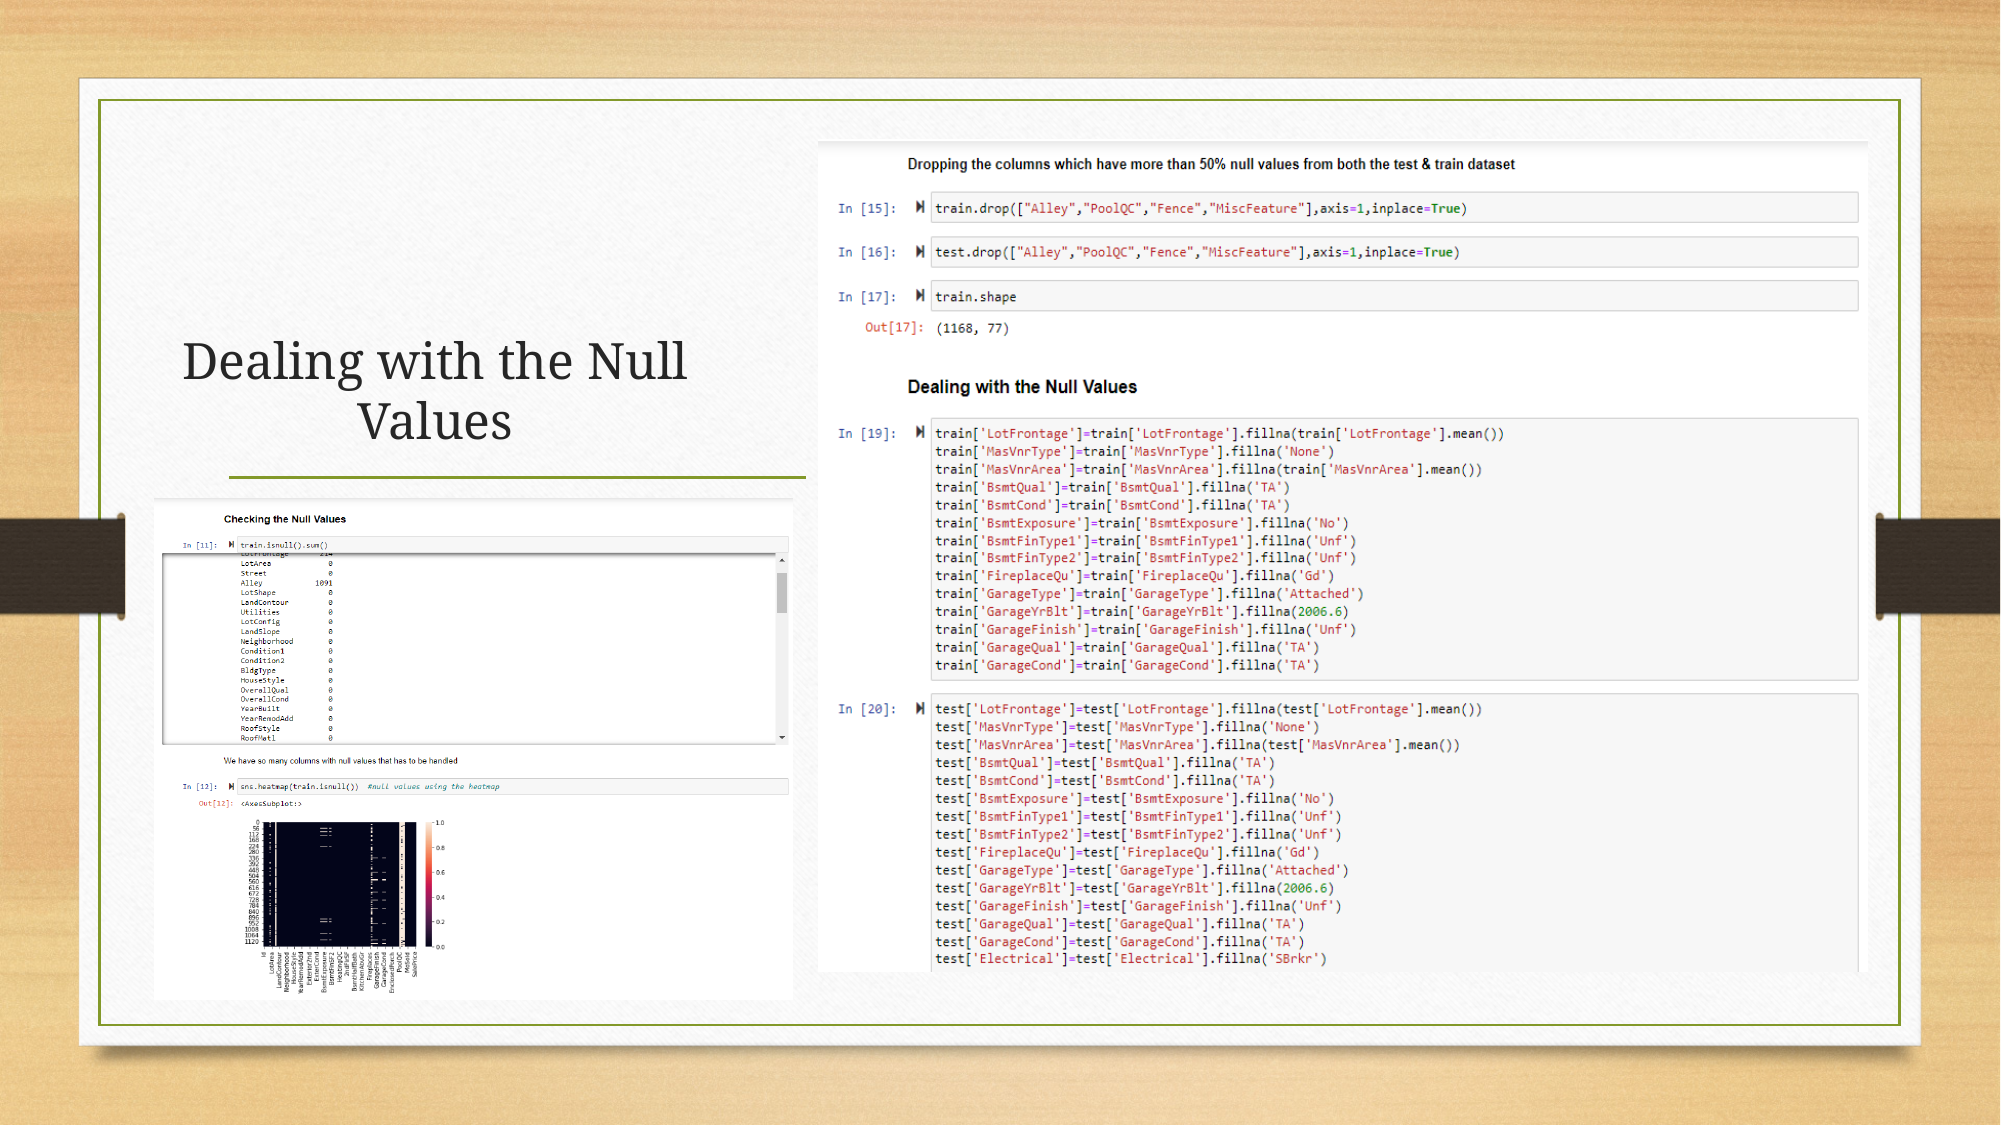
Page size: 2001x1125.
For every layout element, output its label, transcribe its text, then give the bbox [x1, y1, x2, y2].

title Dealing with the Null Values [130, 232, 741, 458]
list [817, 139, 1868, 972]
picture [0, 0, 2001, 1125]
